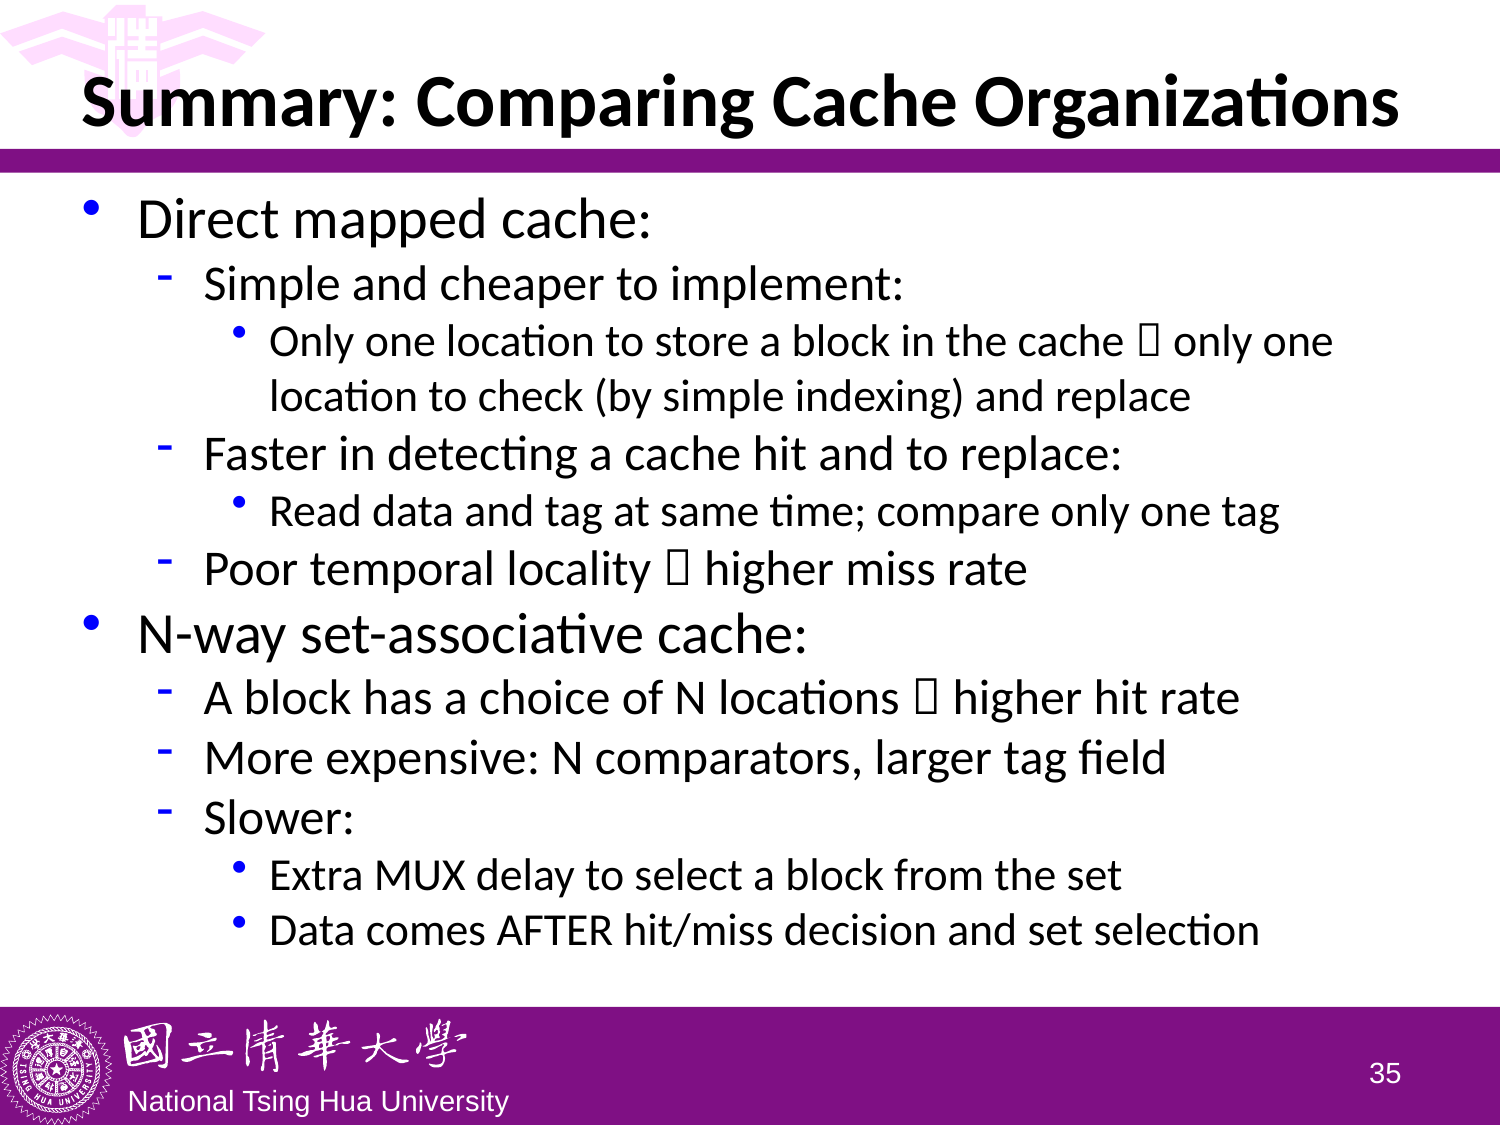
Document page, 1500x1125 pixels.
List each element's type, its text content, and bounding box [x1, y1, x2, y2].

list Direct mapped cache: Simple and cheaper to implement: Only one location to store a block in the cache  only one location to check (by simple indexing) and replace Faster in detecting a cache hit and to replace: Read data and tag at same time; compare only one tag Poor temporal locality  higher miss rate N-way set-associative cache: A block has a choice of N locations  higher hit rate More expensive: N comparators, larger tag field Slower: Extra MUX delay to select a block from the set Data comes AFTER hit/miss decision and set selection [66, 172, 1436, 1003]
title Summary: Comparing Cache Organizations [66, 37, 1436, 149]
slide_number 34 [1104, 1021, 1417, 1097]
